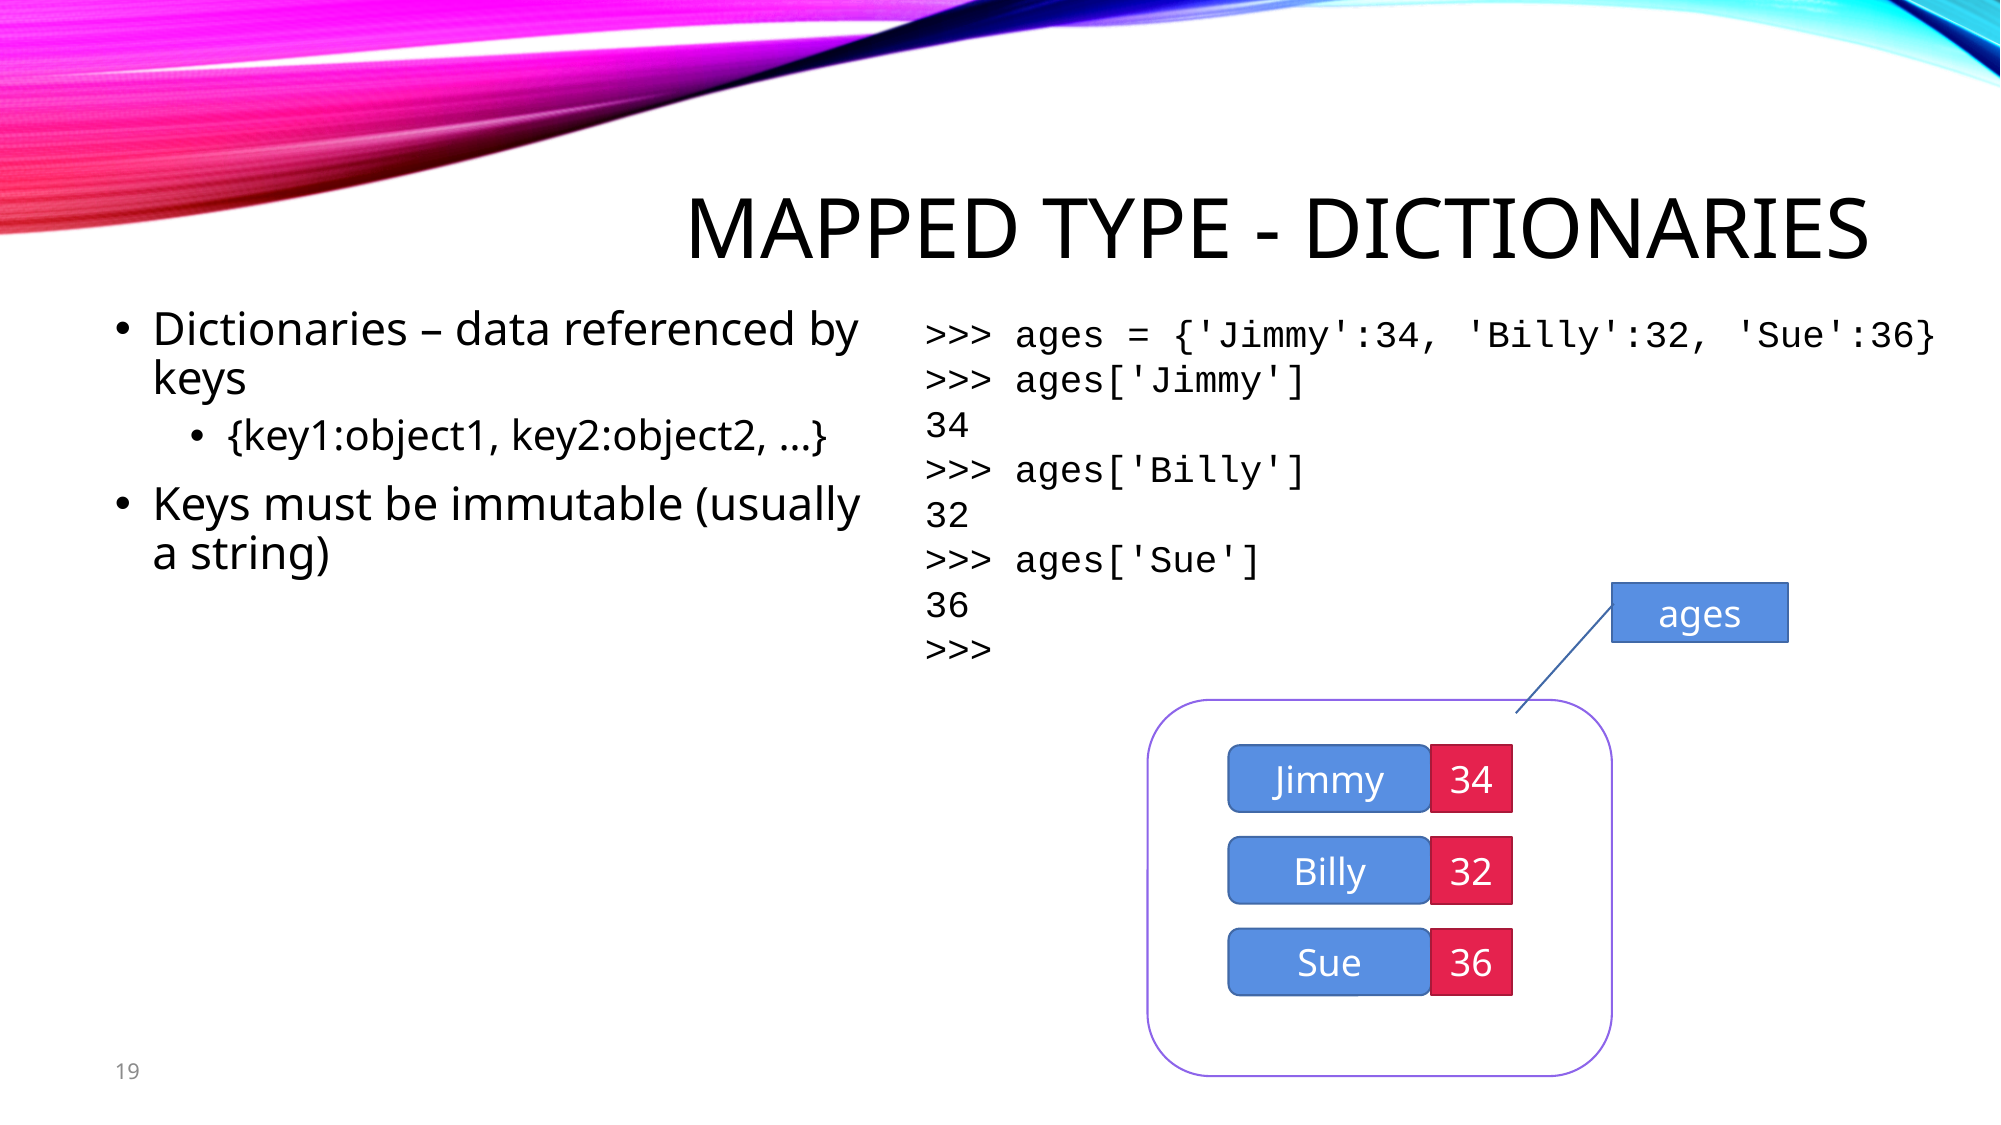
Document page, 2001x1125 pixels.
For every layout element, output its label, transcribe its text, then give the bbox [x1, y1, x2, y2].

picture [0, 0, 2000, 237]
text_box Sue [1227, 927, 1430, 997]
list Dictionaries – data referenced by keys {key1:object1, key2:object2, …} Keys must be immutable (usually a string) [99, 298, 884, 588]
text_box 36 [1430, 928, 1513, 996]
text_box 32 [1430, 836, 1513, 905]
picture [1890, 0, 2000, 75]
text_box >>> ages = {'Jimmy':34, 'Billy':32, 'Sue':36} >>> ages['Jimmy'] 34 >>> ages['Billy'] 32 >>> ages['Sue'] 36 >>> [909, 302, 1953, 678]
text_box ages [1515, 582, 1789, 714]
text_box Jimmy [1227, 744, 1430, 813]
picture [1910, 0, 2000, 45]
text_box [1146, 698, 1613, 1078]
text_box Billy [1227, 835, 1430, 905]
title Mapped Type - Dictionaries [474, 125, 1888, 338]
slide_number 19 [99, 1042, 567, 1103]
text_box 34 [1430, 744, 1513, 813]
